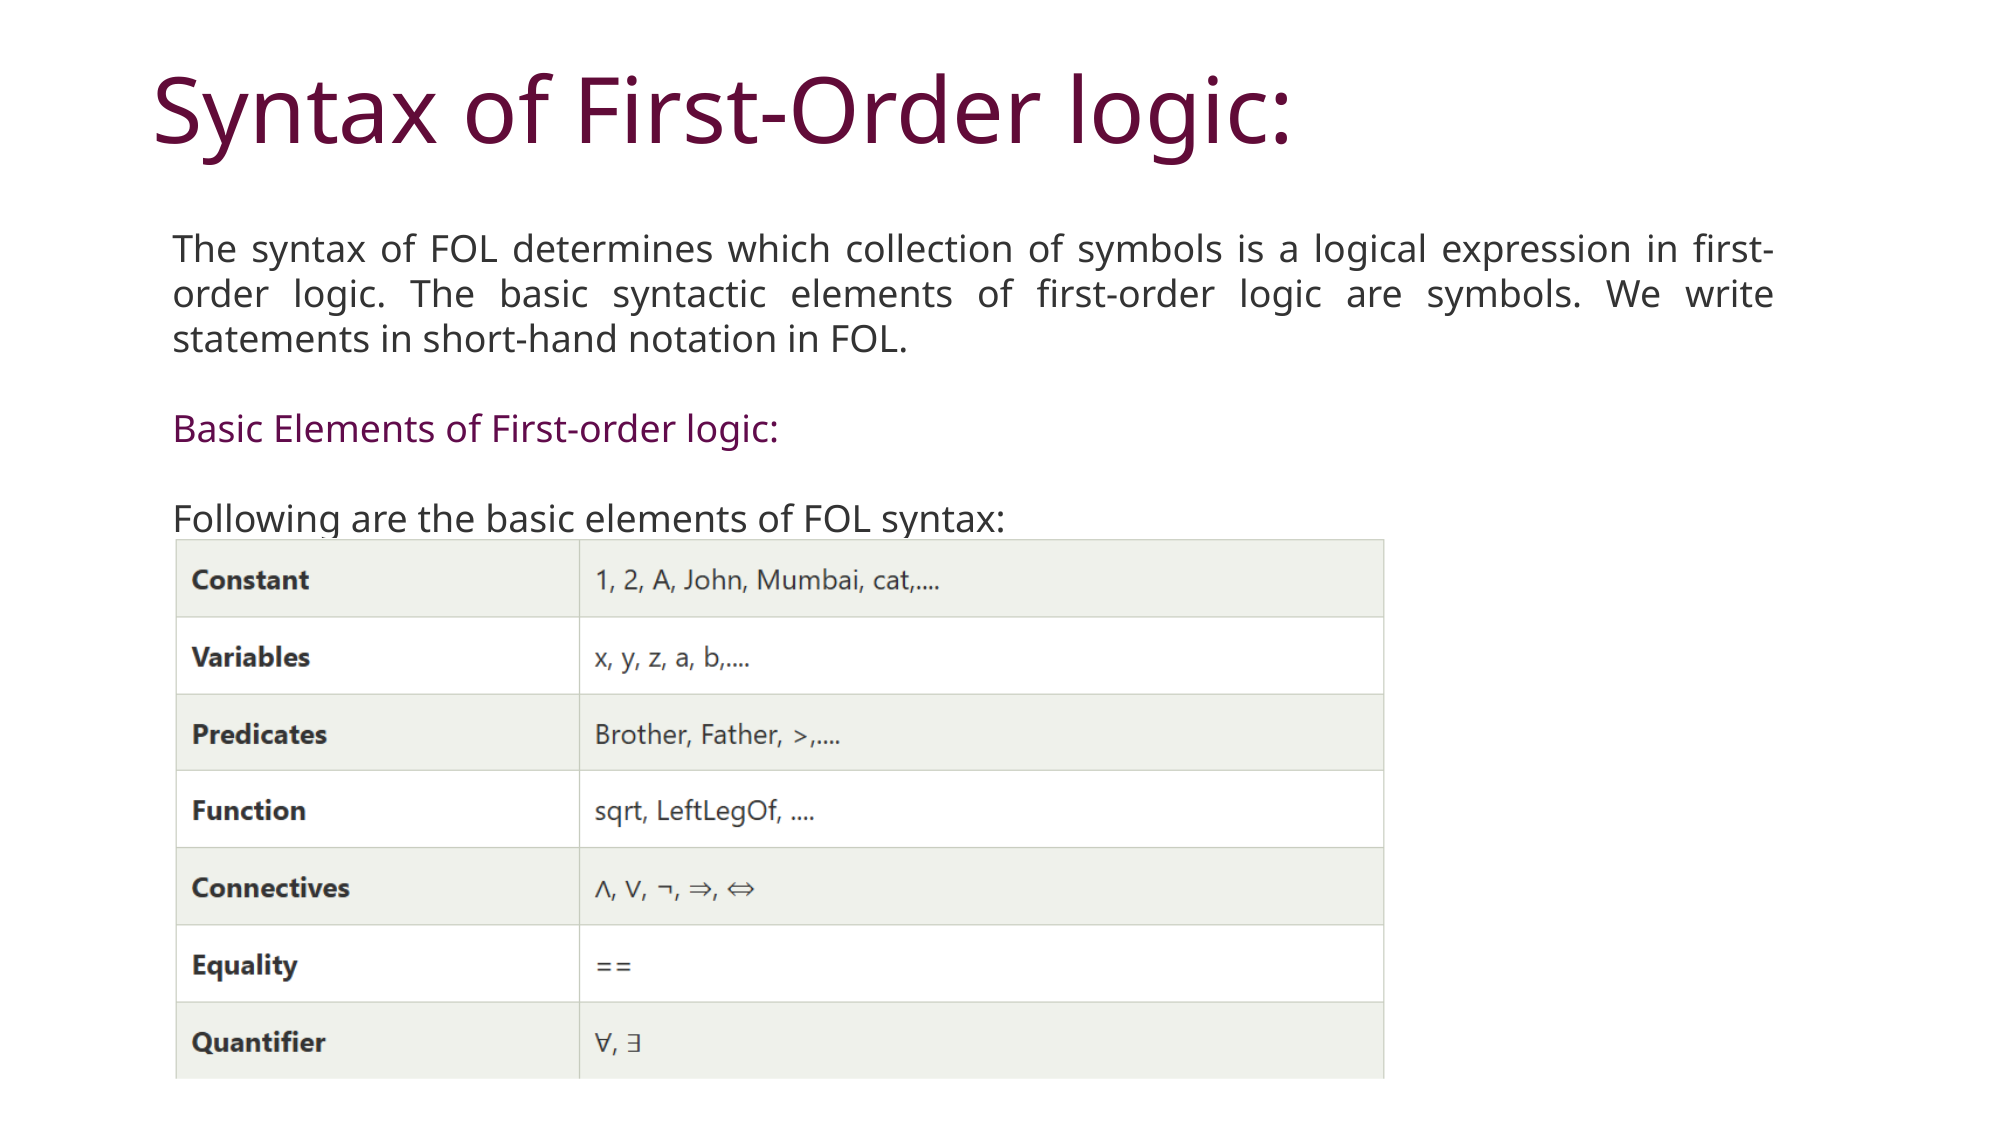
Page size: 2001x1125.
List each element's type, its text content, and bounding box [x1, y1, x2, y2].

picture [157, 538, 1395, 1080]
text_box The syntax of FOL determines which collection of symbols is a logical expression in first-order logic. The basic syntactic elements of first-order logic are symbols. We write statements in short-hand notation in FOL. Basic Elements of First-order logic: Following are the basic elements of FOL syntax: [157, 217, 1791, 548]
title Syntax of First-Order logic: [137, 59, 1863, 278]
